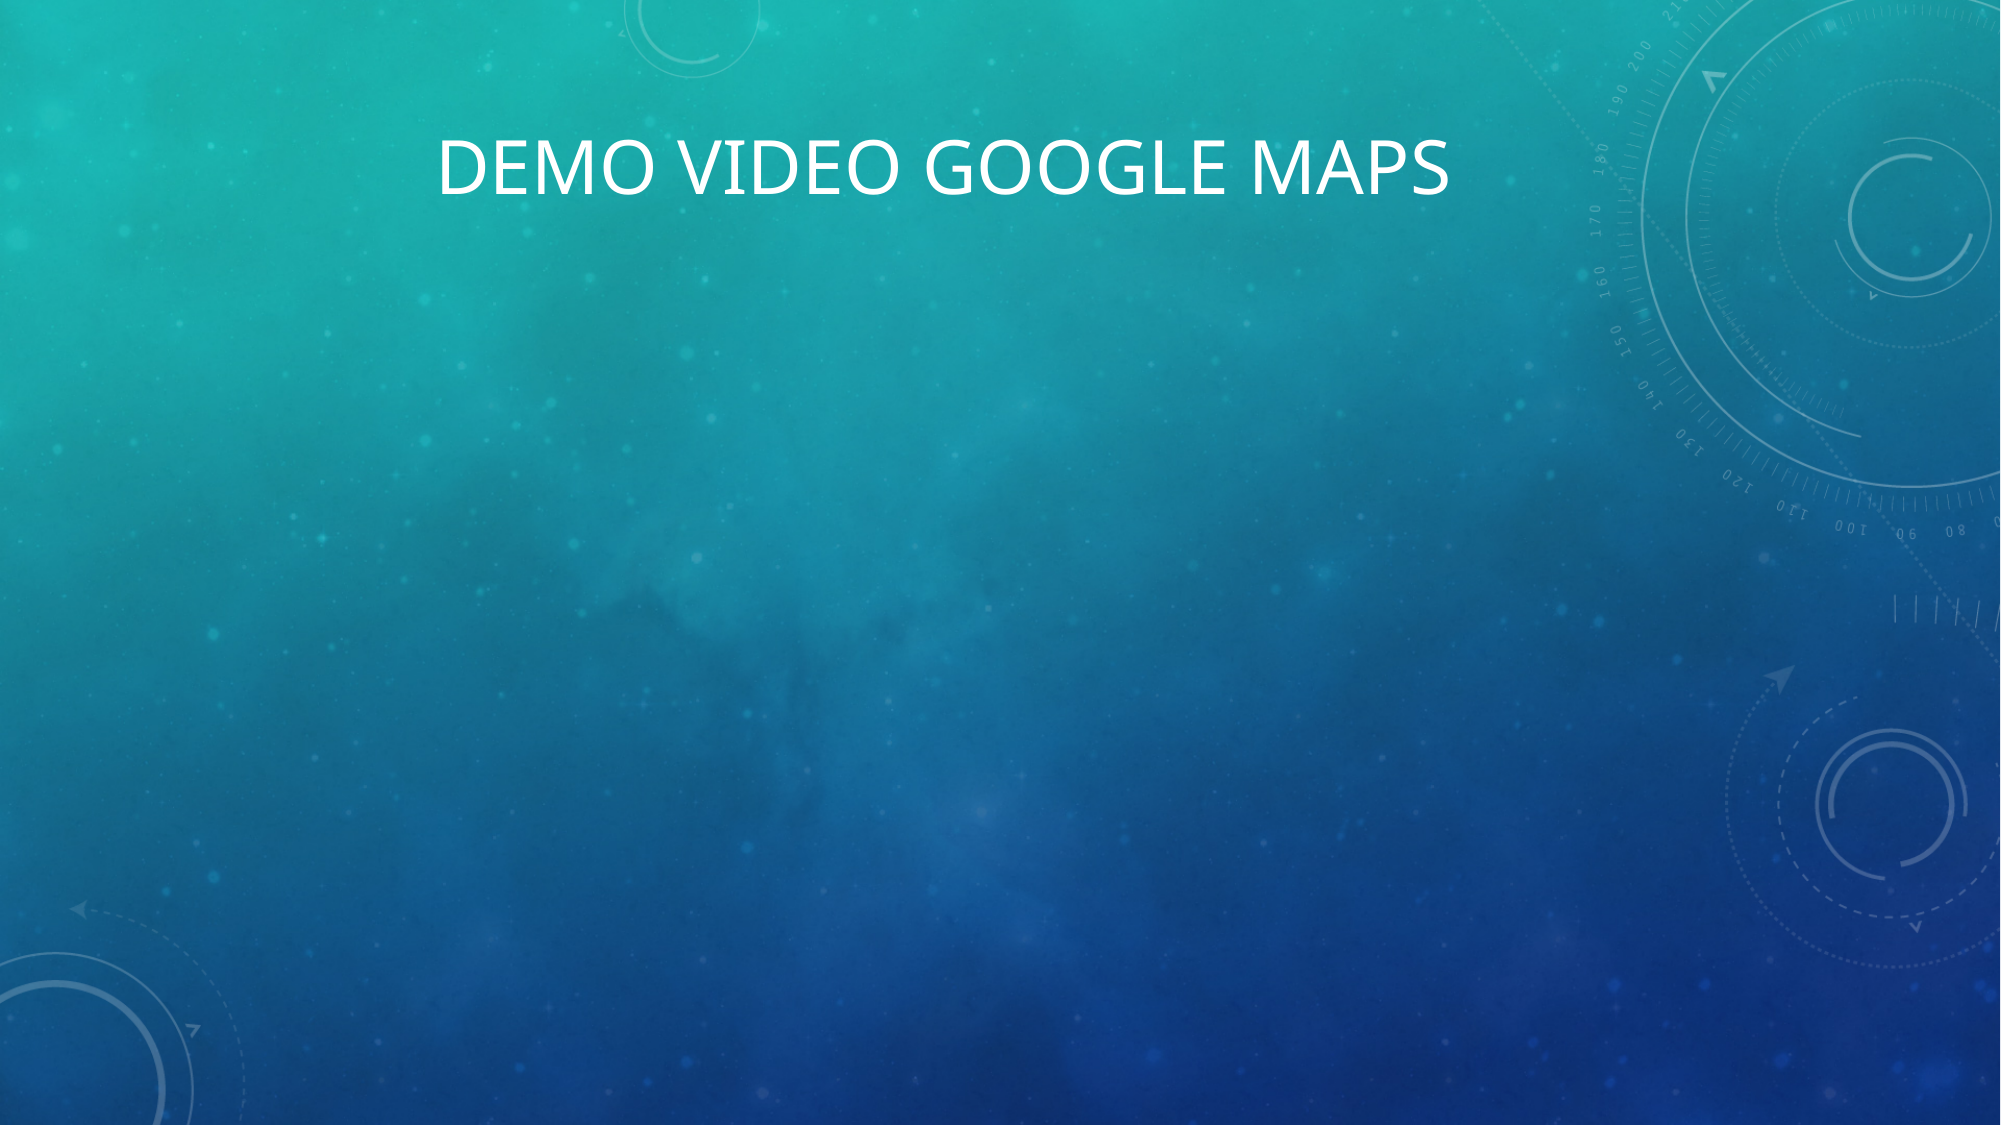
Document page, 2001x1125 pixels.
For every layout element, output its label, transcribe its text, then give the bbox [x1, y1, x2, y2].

title Demo video google maps [112, 44, 1775, 284]
picture [0, 0, 2001, 1125]
